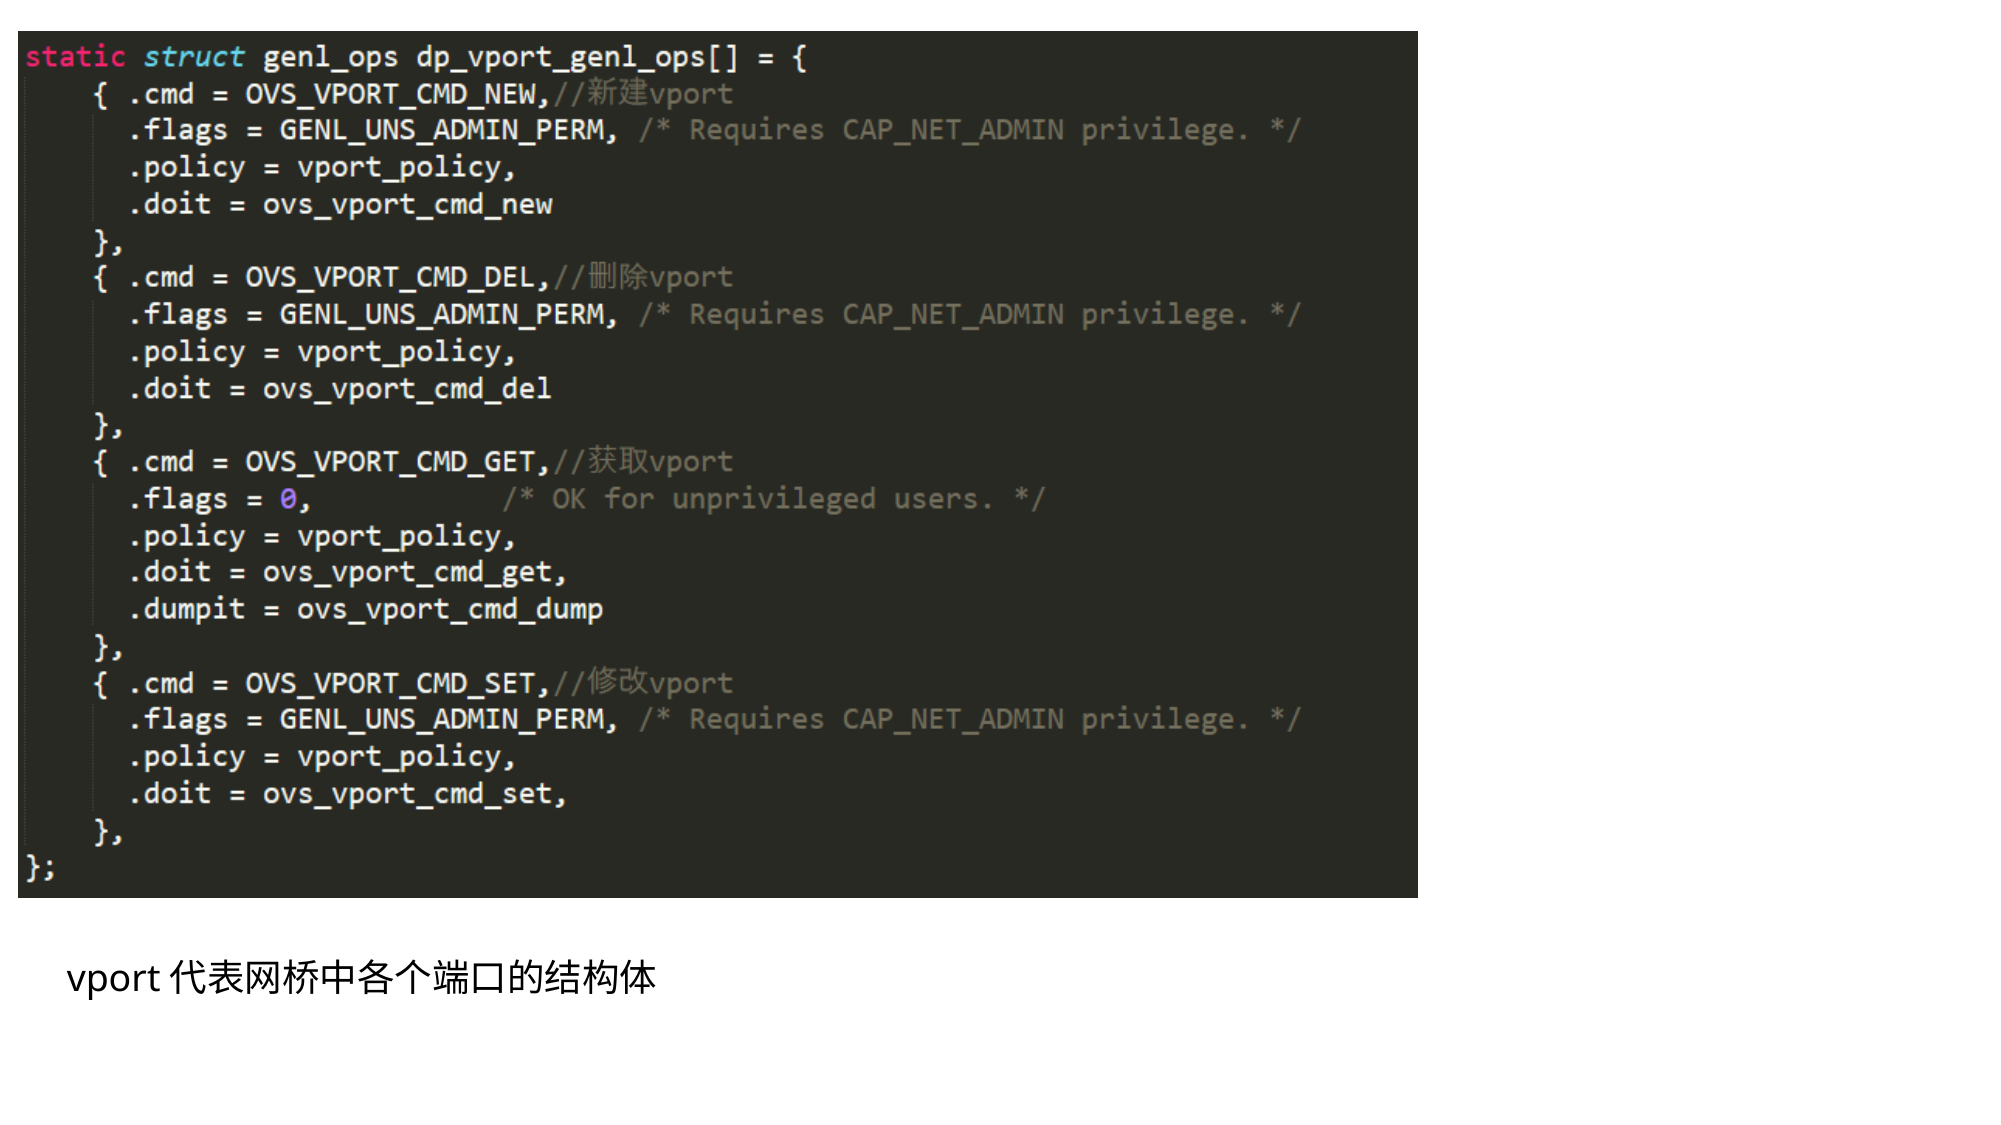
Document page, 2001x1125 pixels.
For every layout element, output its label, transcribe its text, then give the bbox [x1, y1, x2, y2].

text_box vport代表网桥中各个端口的结构体 [52, 946, 672, 1006]
picture [18, 31, 1418, 898]
